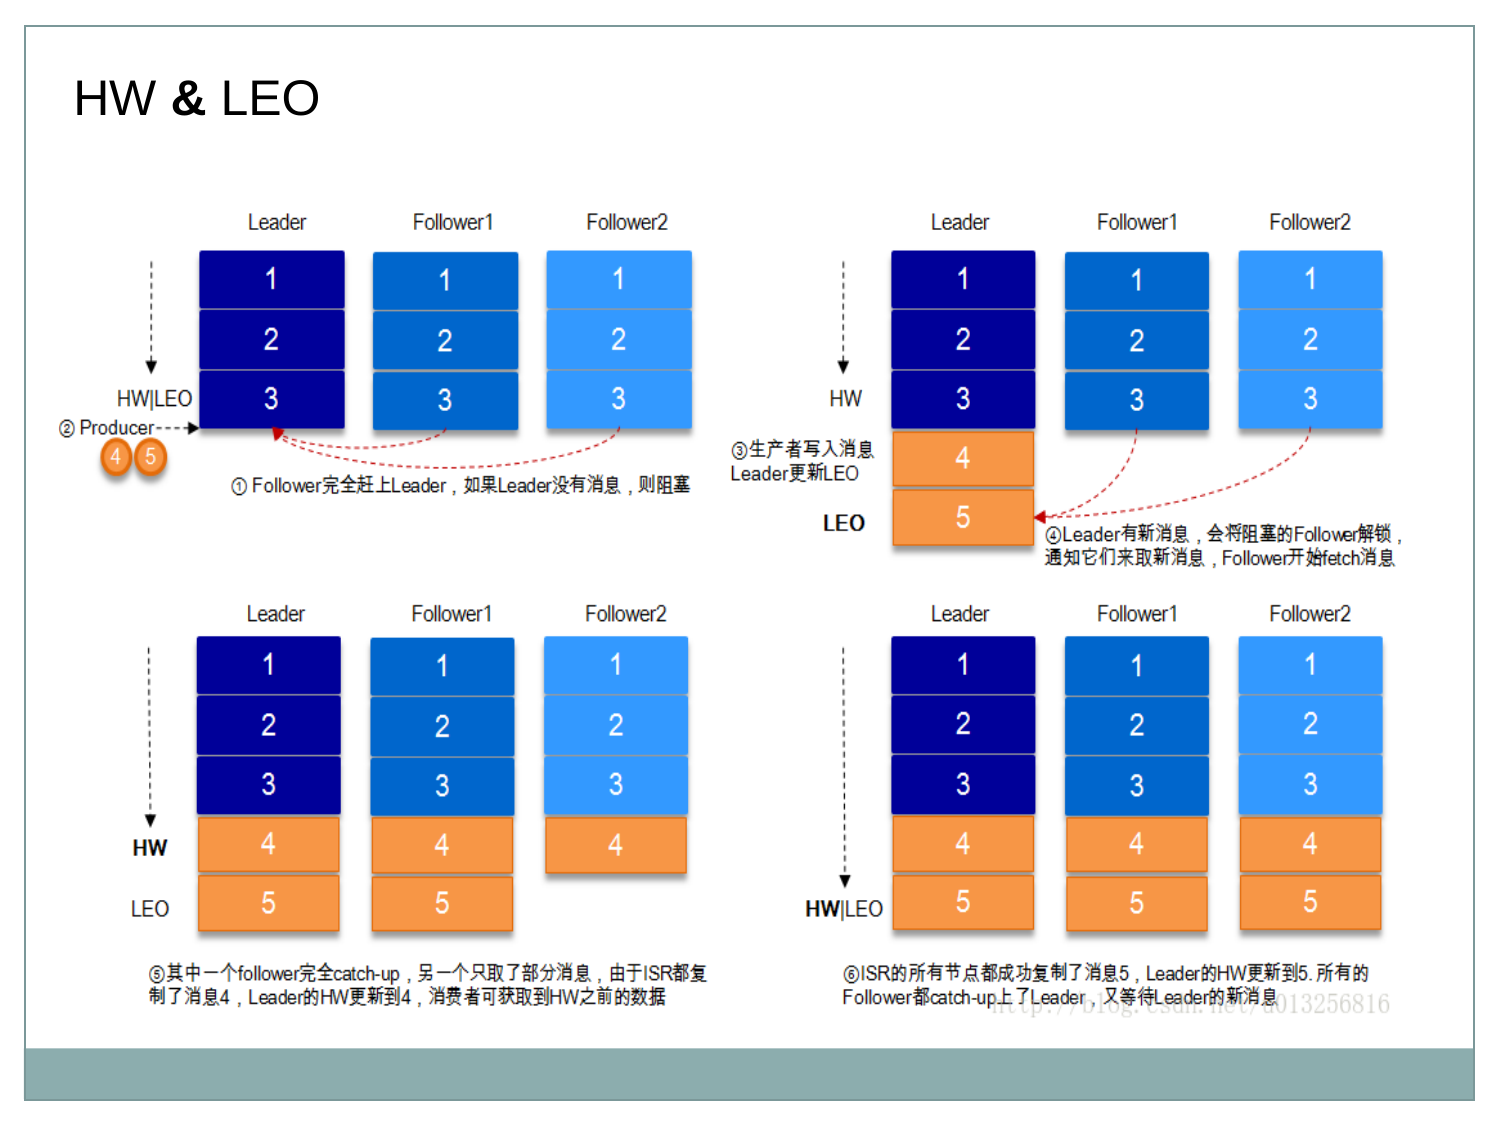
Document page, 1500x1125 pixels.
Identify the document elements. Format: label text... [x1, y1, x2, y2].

text_box HW & LEO [58, 58, 1453, 134]
picture [57, 184, 1406, 1035]
